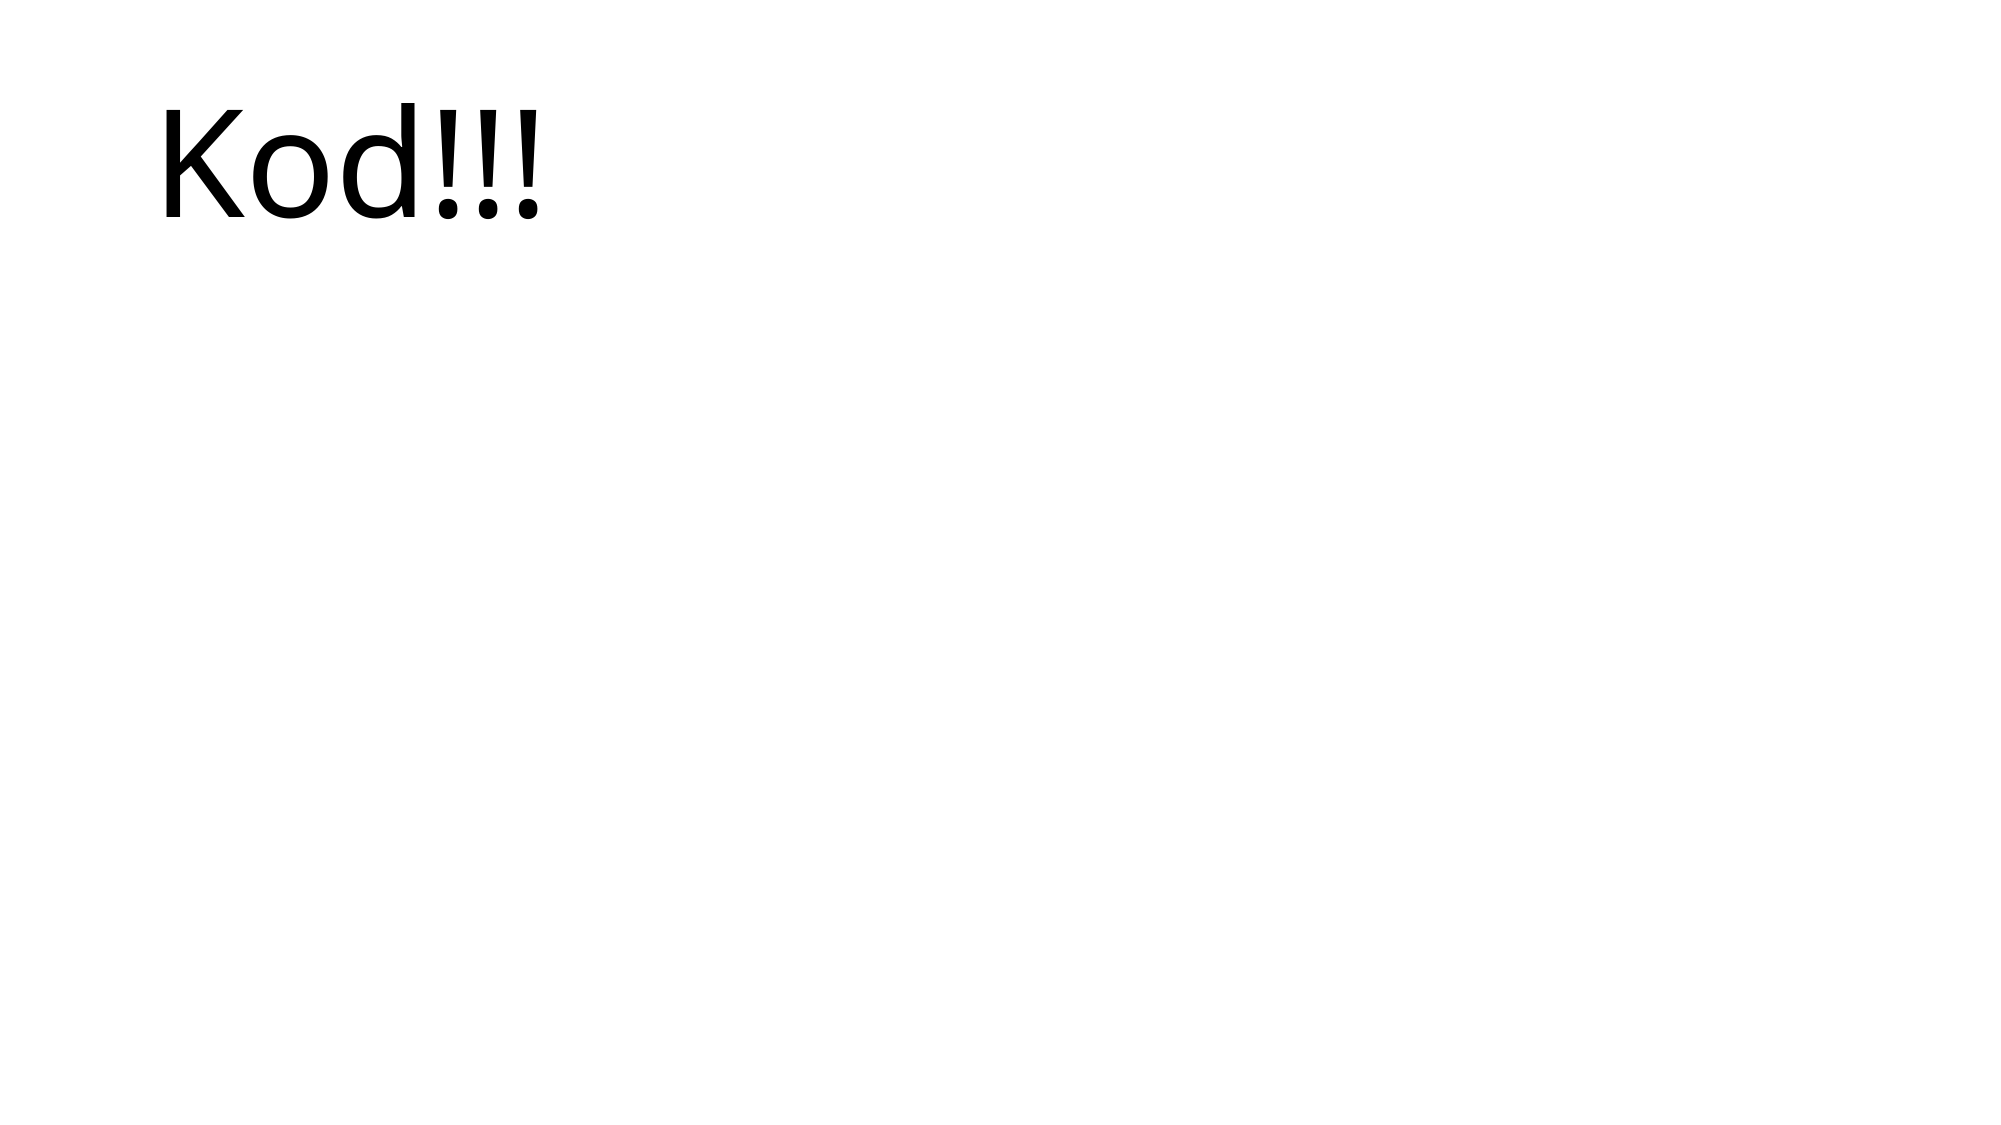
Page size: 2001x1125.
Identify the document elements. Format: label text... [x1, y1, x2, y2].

title Kod!!! [137, 59, 1863, 278]
